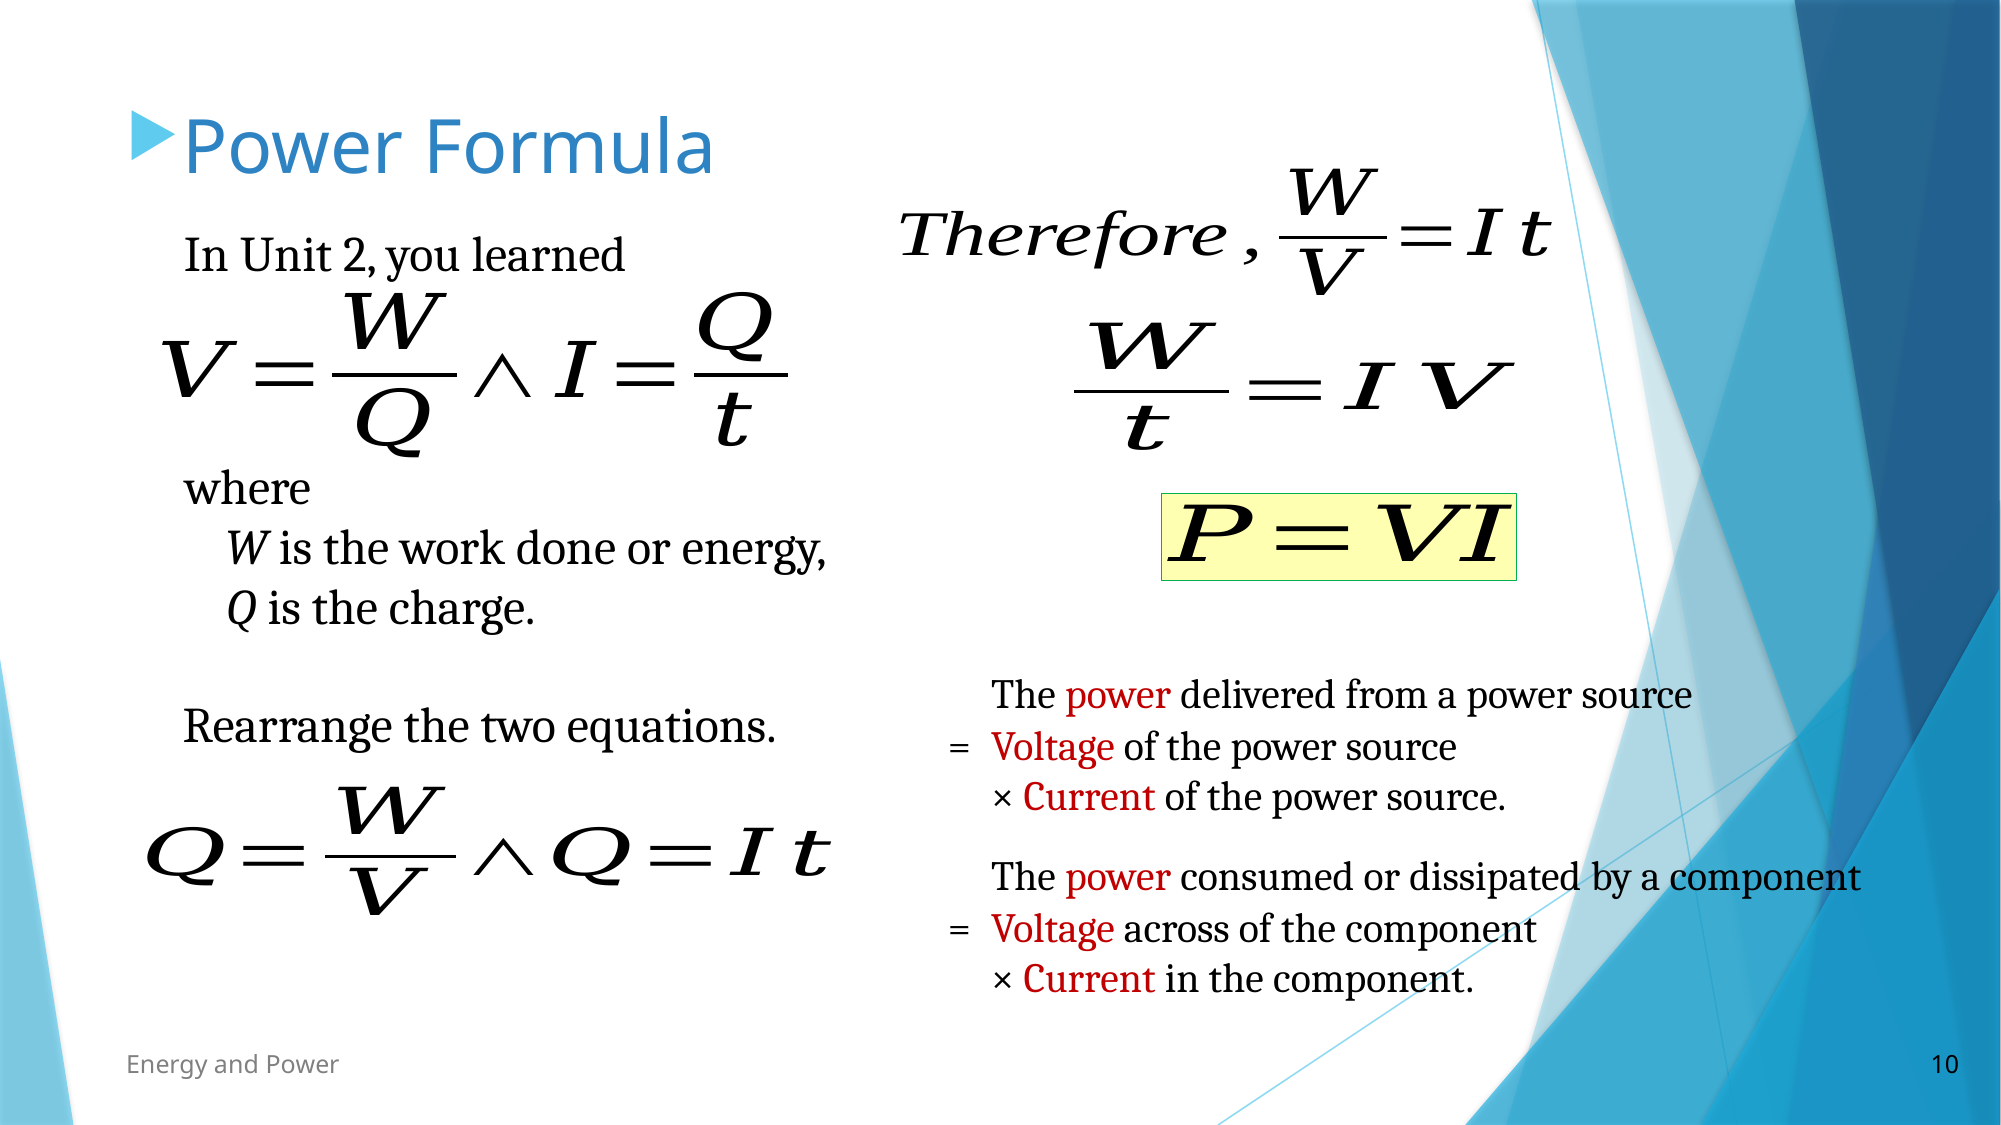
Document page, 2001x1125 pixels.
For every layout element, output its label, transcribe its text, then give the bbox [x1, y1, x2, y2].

text_box The power consumed or dissipated by a component = Voltage across of the component × Current in the component. [932, 833, 1924, 1009]
text_box where W is the work done or energy, Q is the charge. [169, 447, 875, 642]
text_box The power delivered from a power source = Voltage of the power source × Current of the power source. [932, 651, 1897, 827]
list Power Formula [111, 91, 1645, 685]
text_box Rearrange the two equations. [92, 685, 932, 761]
footer Energy and Power [111, 1035, 1145, 1096]
slide_number 10 [1862, 1035, 1975, 1096]
text_box In Unit 2, you learned [80, 214, 663, 289]
